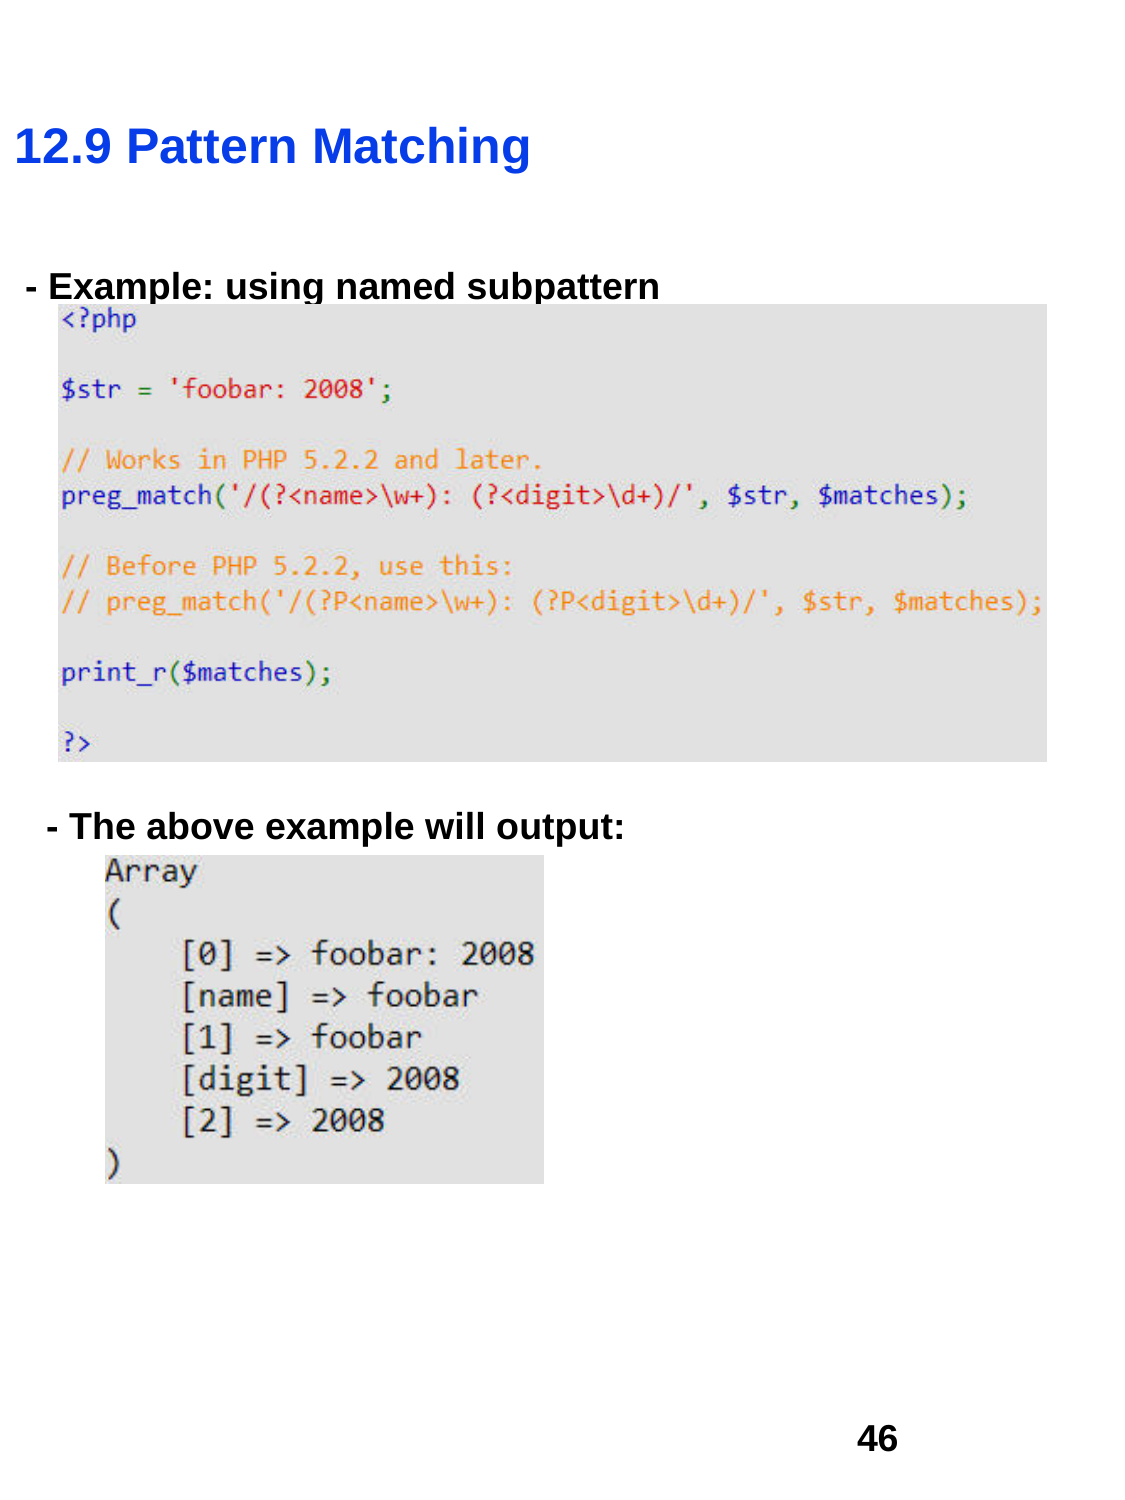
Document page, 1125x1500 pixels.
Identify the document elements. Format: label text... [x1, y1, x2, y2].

picture [105, 855, 544, 1184]
picture [58, 304, 1047, 762]
text_box 12.9 Pattern Matching - Example: using named subpattern - The above example will output: [0, 99, 1090, 855]
